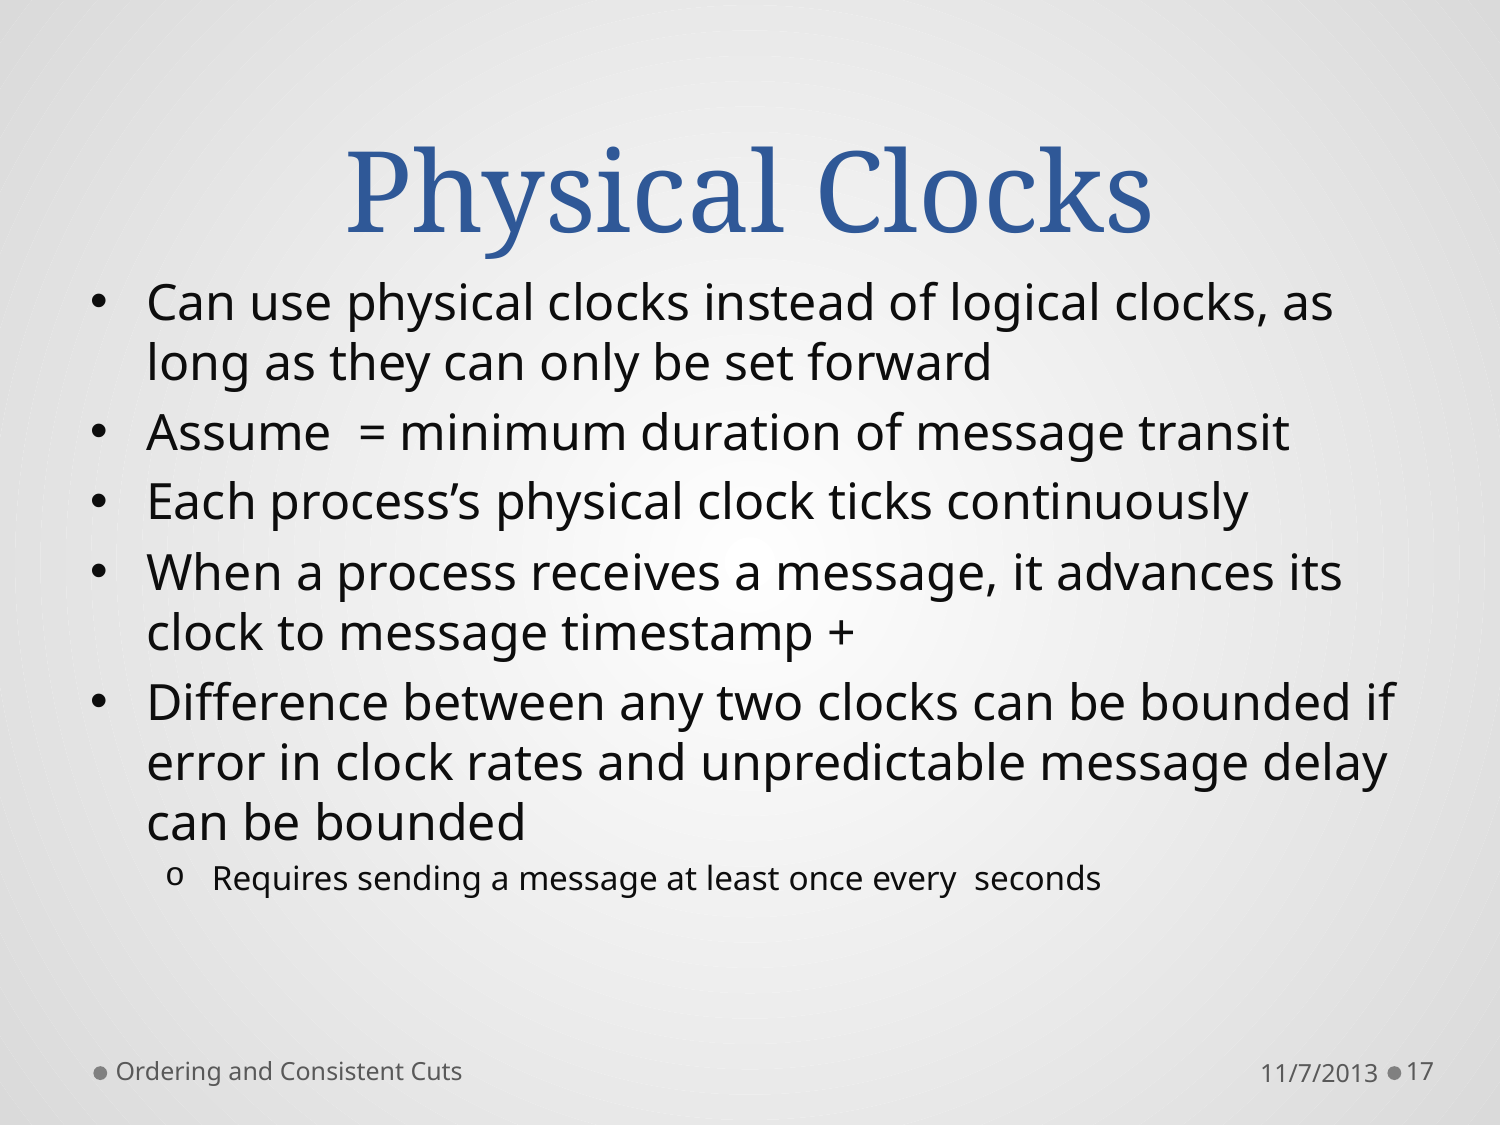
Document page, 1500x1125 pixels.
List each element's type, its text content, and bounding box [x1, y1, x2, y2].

footer Ordering and Consistent Cuts [108, 1042, 576, 1103]
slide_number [1043, 1042, 1386, 1103]
title Physical Clocks [75, 0, 1425, 263]
slide_number 17 [1401, 1042, 1494, 1103]
